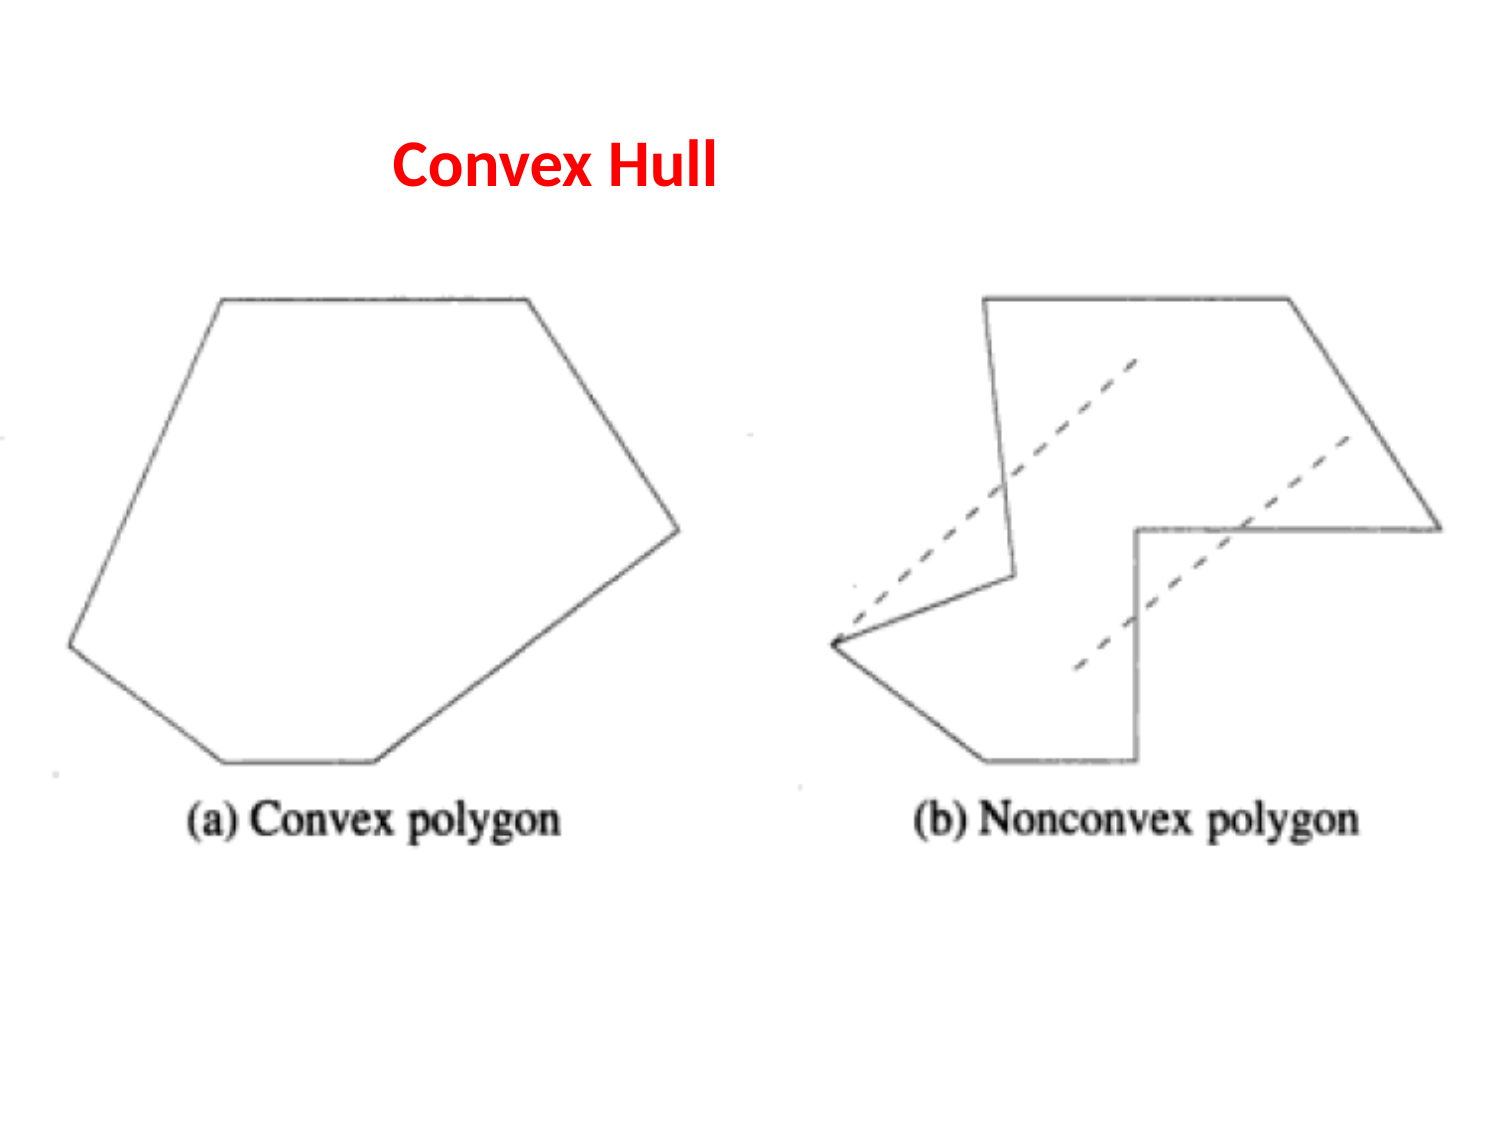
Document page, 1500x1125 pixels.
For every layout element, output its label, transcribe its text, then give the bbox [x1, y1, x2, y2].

picture [0, 251, 1500, 870]
text_box Convex Hull [377, 112, 734, 208]
